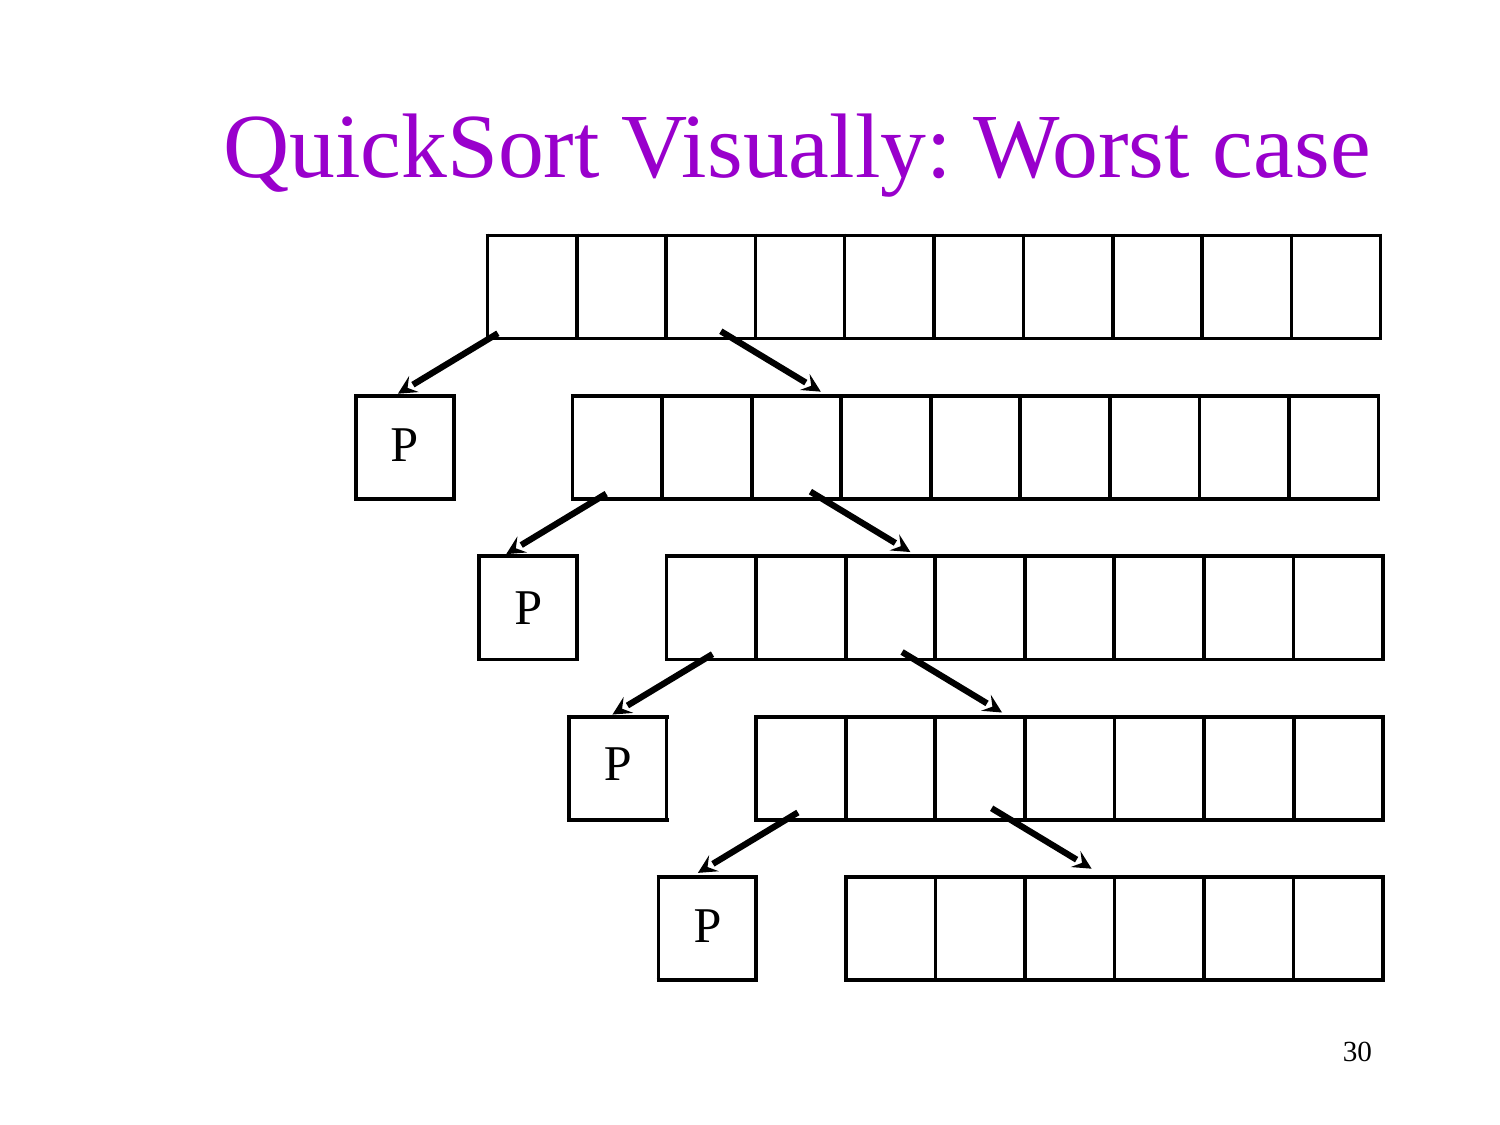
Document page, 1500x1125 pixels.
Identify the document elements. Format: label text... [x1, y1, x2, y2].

table_header [936, 237, 1022, 310]
table_header [937, 927, 1023, 978]
table_header [1206, 879, 1292, 978]
table_header [1291, 398, 1377, 497]
table_header [1295, 558, 1381, 658]
table_header [1296, 719, 1381, 818]
text_box P [693, 927, 722, 953]
table_header [1116, 927, 1202, 978]
table_header [660, 927, 754, 978]
table_header [1266, 719, 1292, 818]
table_header [1025, 237, 1111, 310]
table_header [846, 237, 932, 310]
table_header [1027, 927, 1113, 978]
title QuickSort Visually: Worst case [112, 46, 1388, 235]
table_header [848, 927, 934, 978]
table_header [1204, 237, 1290, 337]
table_header [668, 237, 754, 310]
slide_number 30 [1074, 1024, 1388, 1101]
table_header [1295, 879, 1381, 978]
table_header [1115, 237, 1200, 310]
picture [187, 312, 1263, 919]
table_header [1266, 558, 1292, 658]
table_header [489, 237, 575, 310]
table_header [1293, 237, 1379, 337]
table_header [1266, 398, 1287, 497]
table_header [757, 237, 843, 310]
table_header [579, 237, 664, 310]
